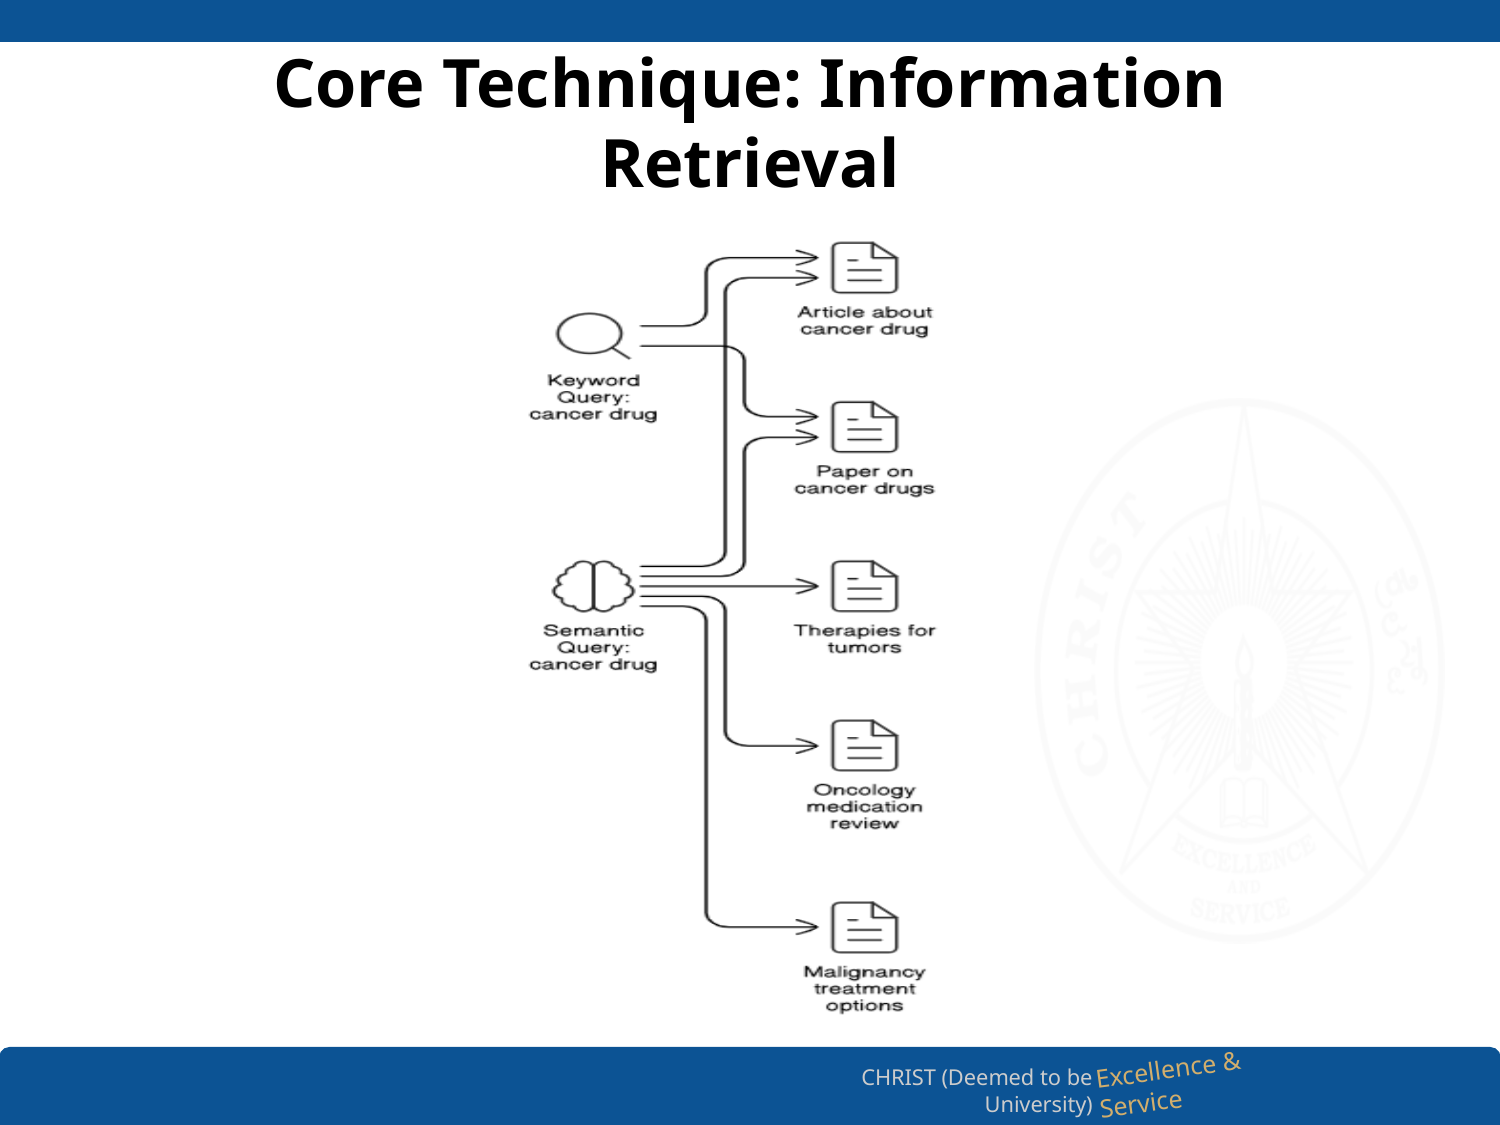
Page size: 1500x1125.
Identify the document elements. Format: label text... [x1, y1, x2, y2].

title Core Technique: Information Retrieval [114, 77, 1386, 209]
picture [469, 208, 989, 1016]
